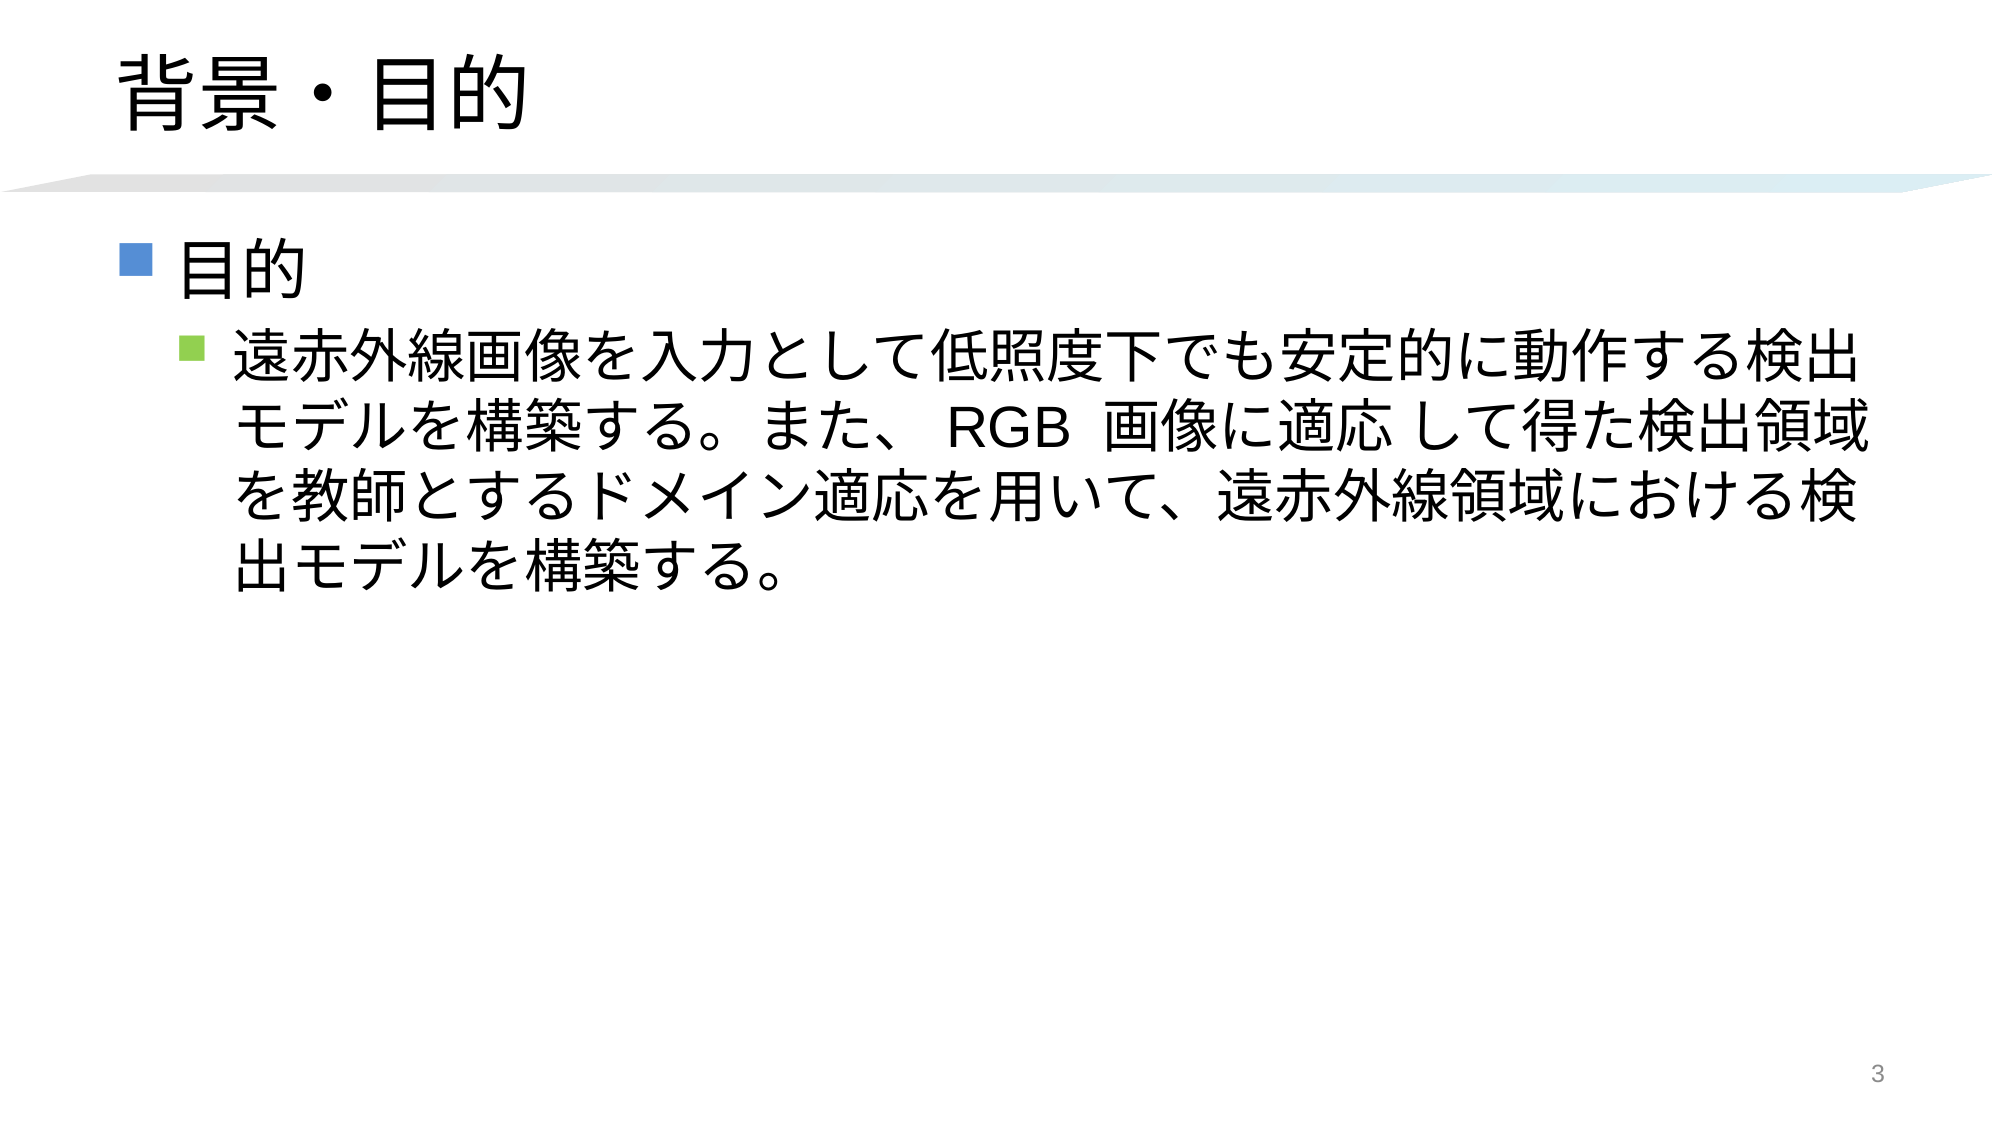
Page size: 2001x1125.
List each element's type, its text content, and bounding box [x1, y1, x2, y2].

list 目的 遠赤外線画像を入力として低照度下でも安定的に動作する検出モデルを構築する。また、RGB 画像に適応 して得た検出領域を教師とするドメイン適応を用いて、遠赤外線領域における検出モデルを構築する。 [99, 219, 1900, 1005]
title 背景・目的 [99, 21, 1900, 161]
slide_number 3 [1433, 1042, 1900, 1103]
